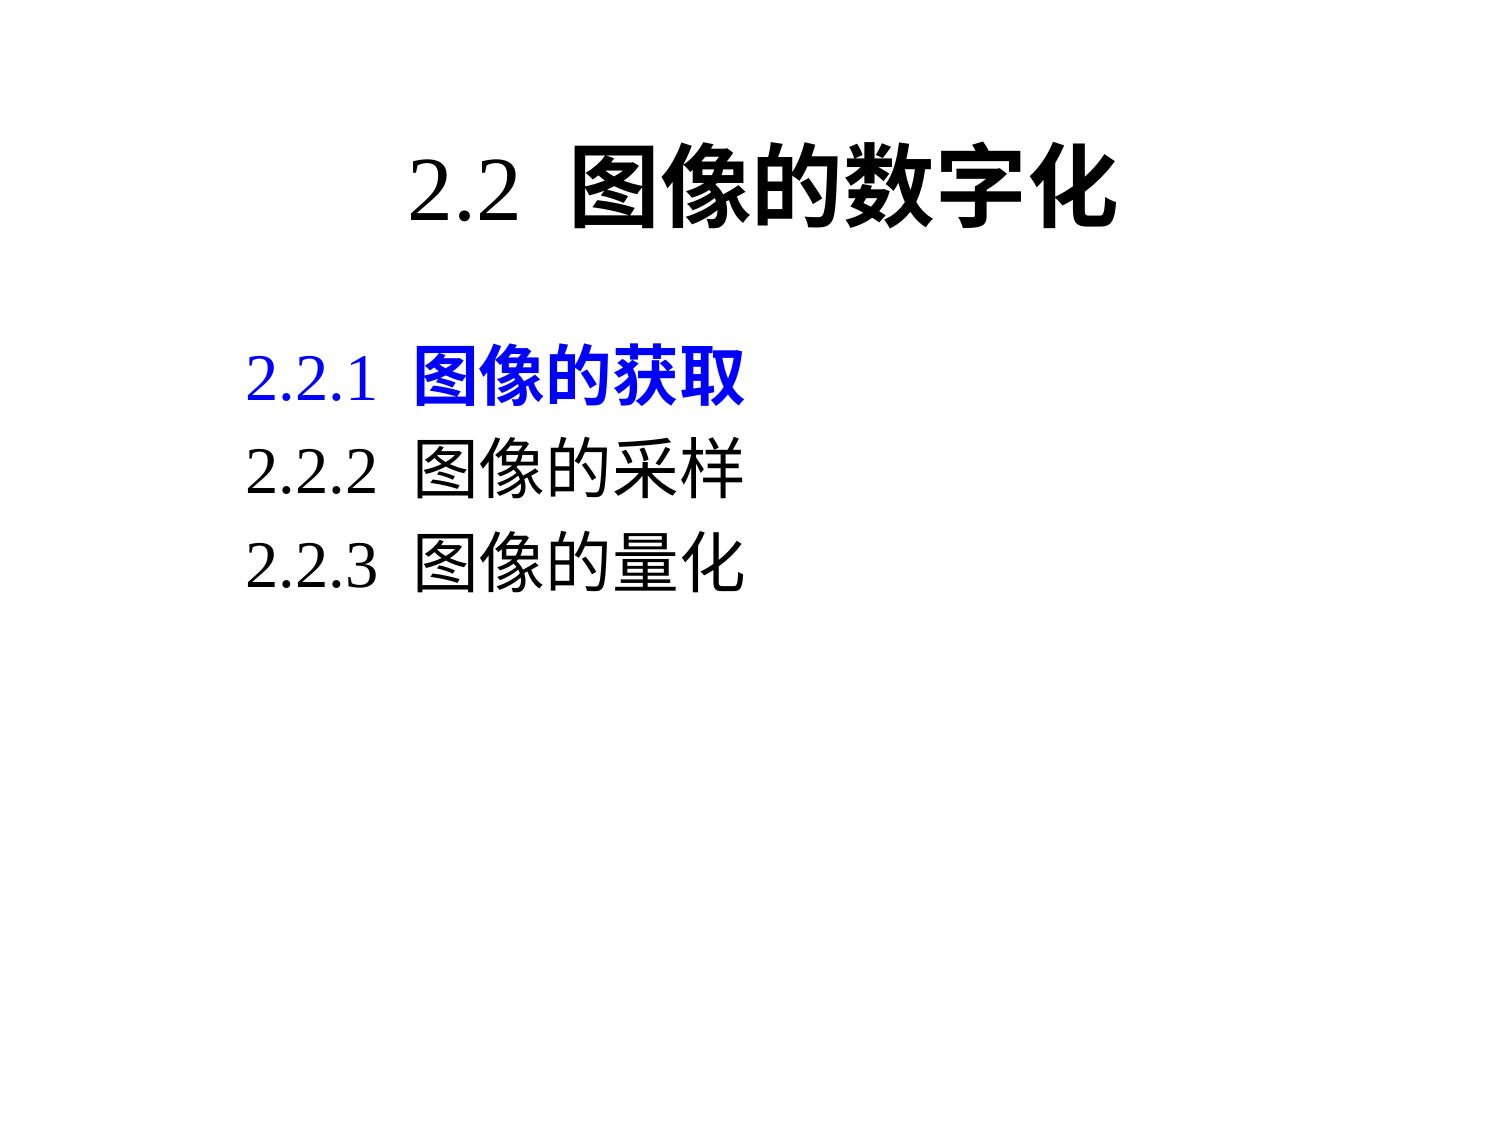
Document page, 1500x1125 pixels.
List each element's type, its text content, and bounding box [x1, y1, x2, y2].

list 2.2.1 图像的获取 2.2.2 图像的采样 2.2.3 图像的量化 [229, 326, 1259, 926]
title 2.2 图像的数字化 [88, 89, 1439, 278]
